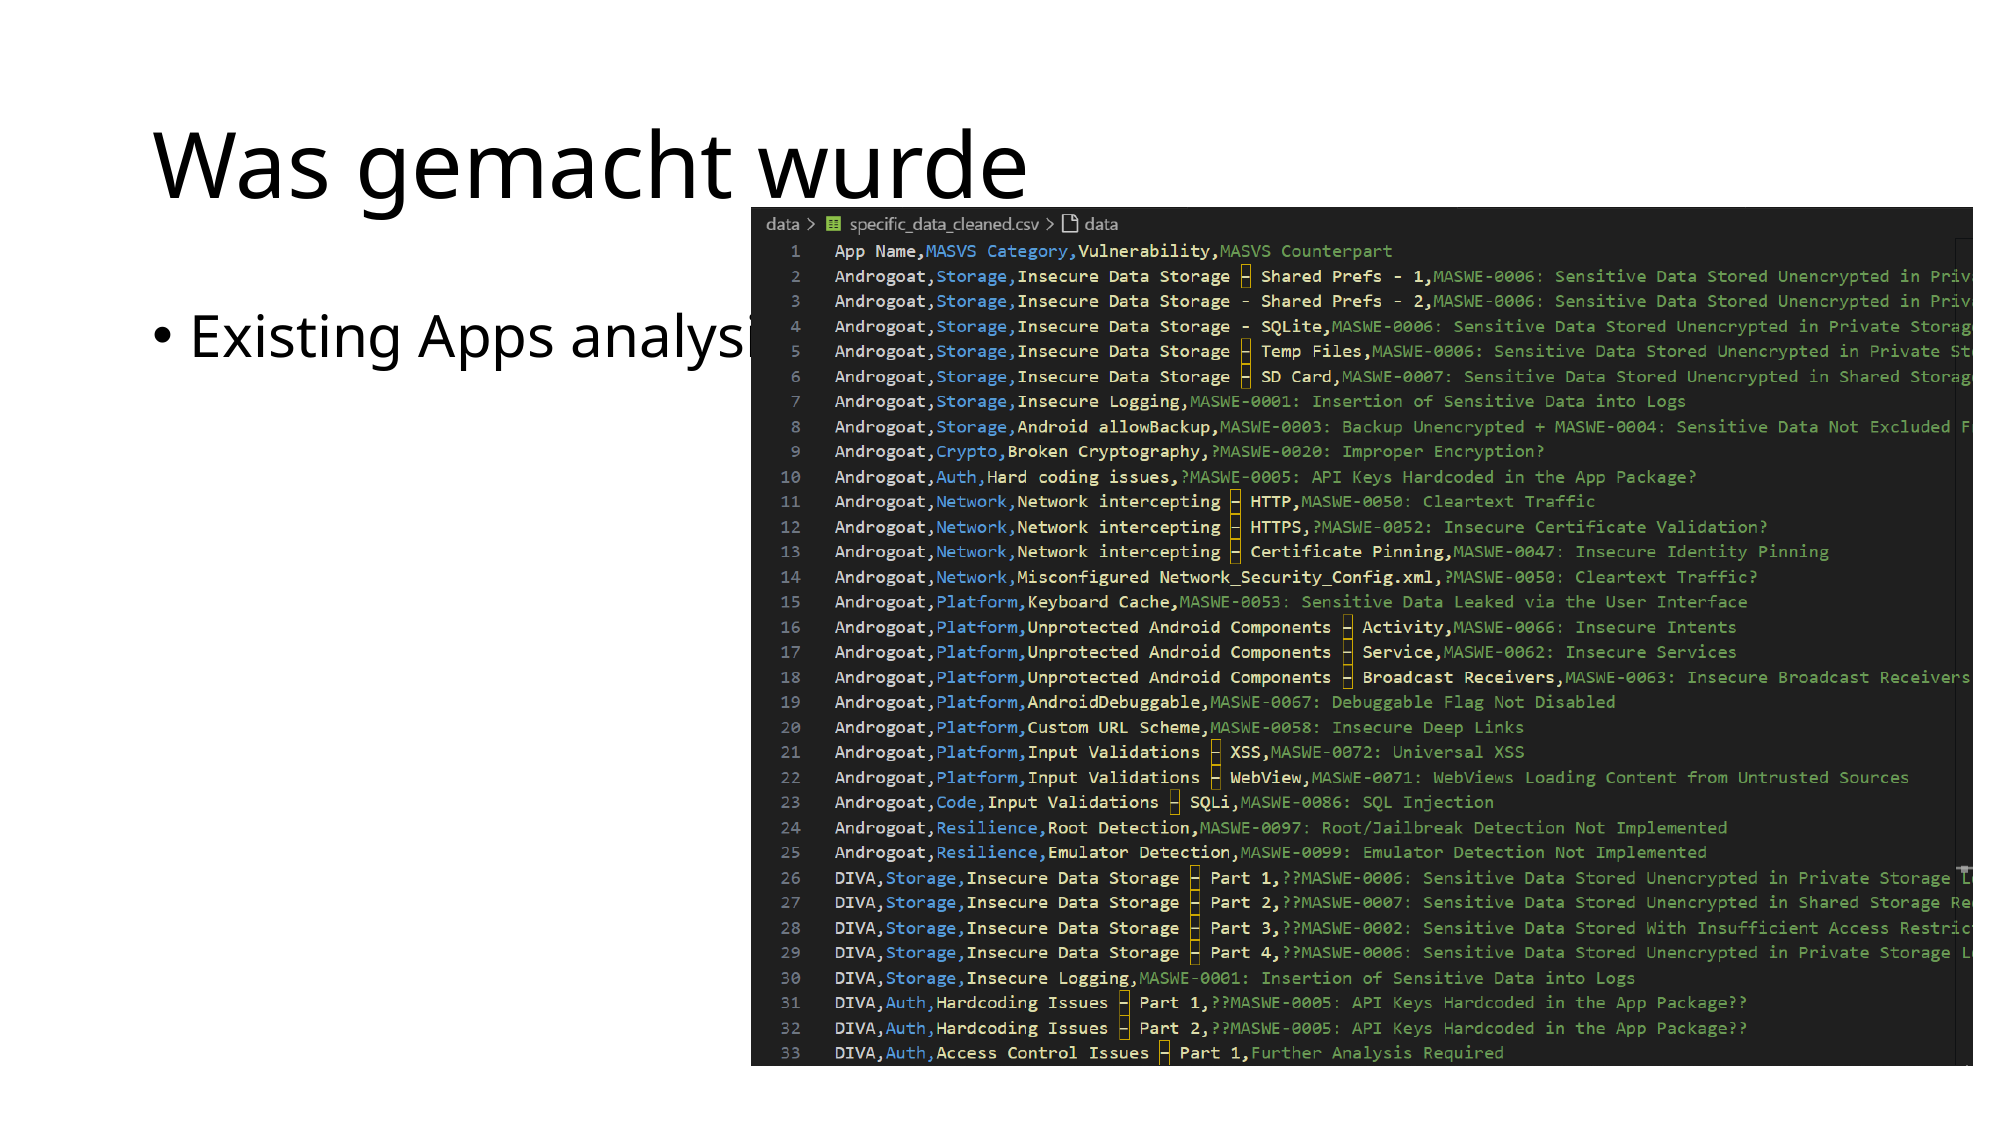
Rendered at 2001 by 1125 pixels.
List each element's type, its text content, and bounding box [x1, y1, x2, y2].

list Existing Apps analysis [137, 299, 751, 1014]
title Was gemacht wurde [137, 59, 1863, 278]
picture [751, 207, 1974, 1066]
